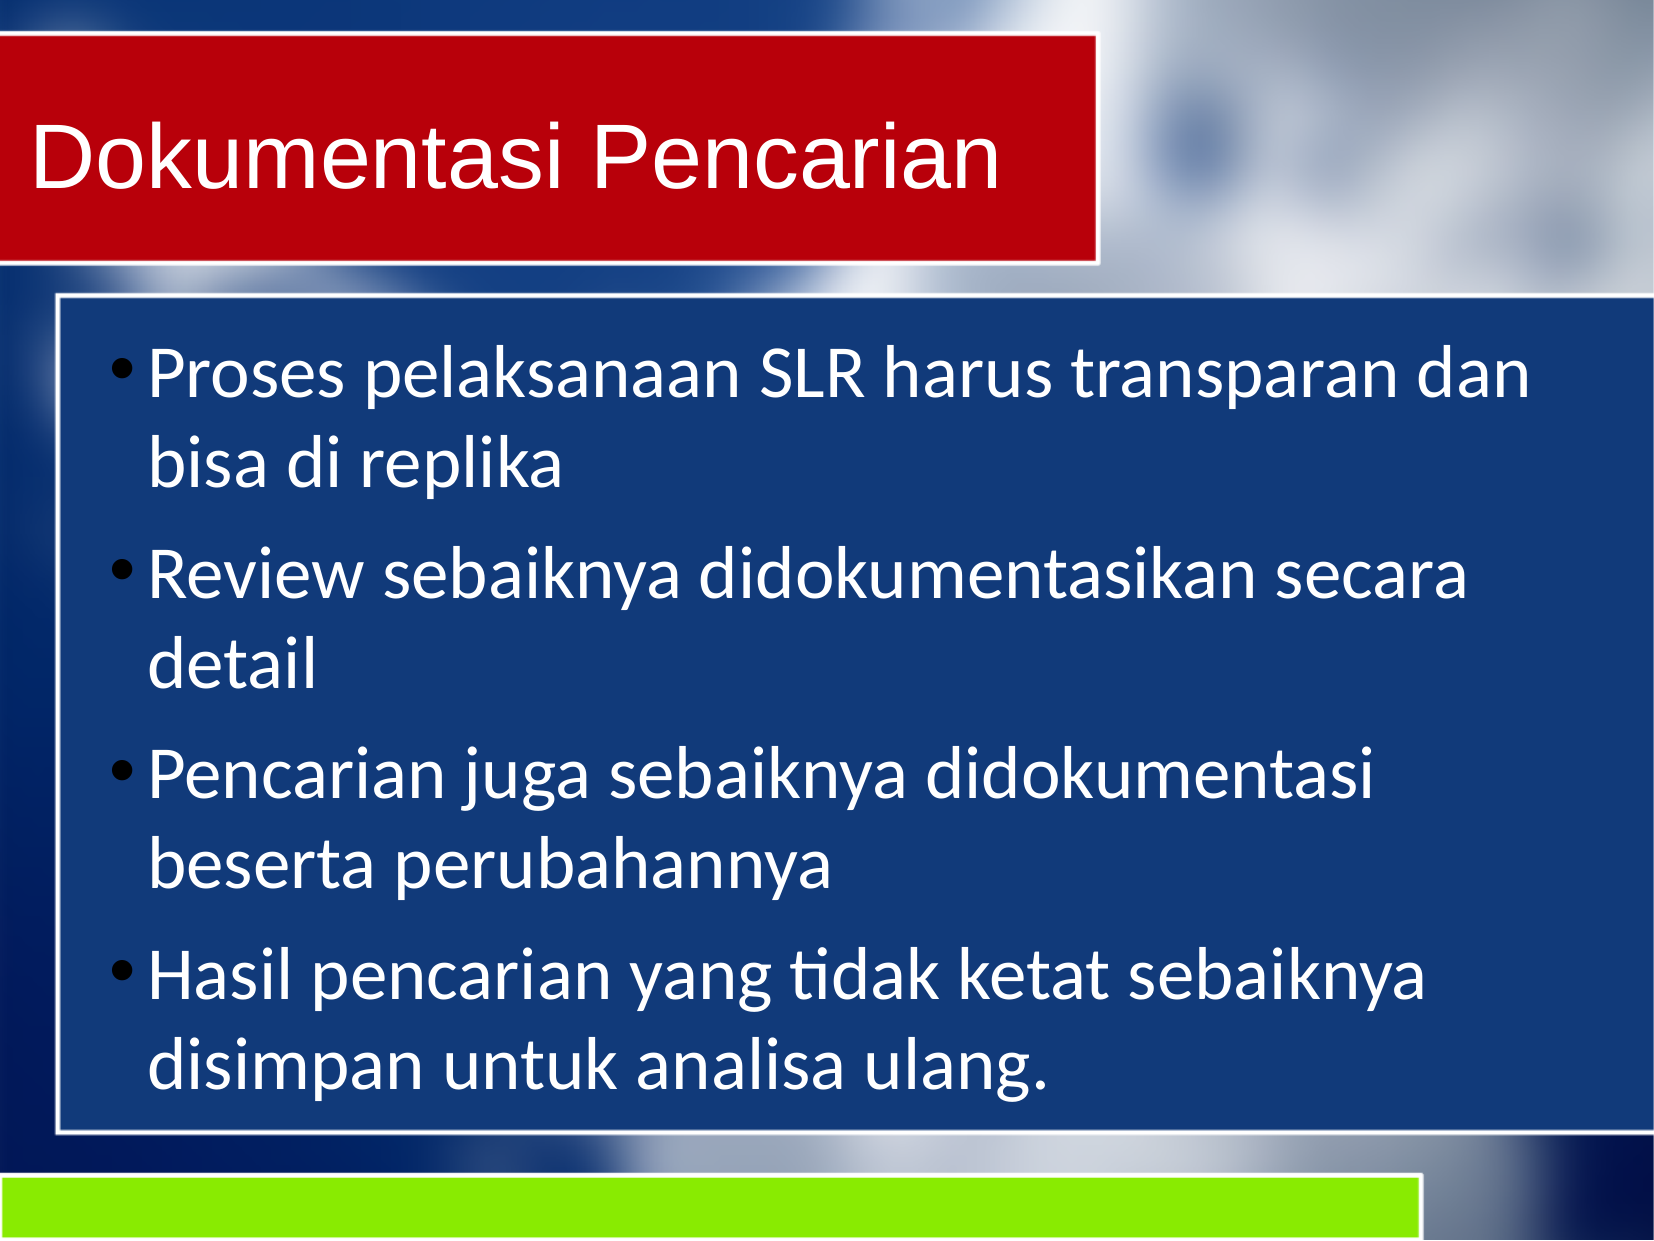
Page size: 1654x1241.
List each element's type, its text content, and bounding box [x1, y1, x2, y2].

text_box Proses pelaksanaan SLR harus transparan dan bisa di replika Review sebaiknya didokumentasikan secara detail Pencarian juga sebaiknya didokumentasi beserta perubahannya Hasil pencarian yang tidak ketat sebaiknya disimpan untuk analisa ulang. [95, 314, 1605, 665]
text_box Dokumentasi Pencarian [14, 90, 1155, 273]
picture [0, 0, 1654, 1240]
